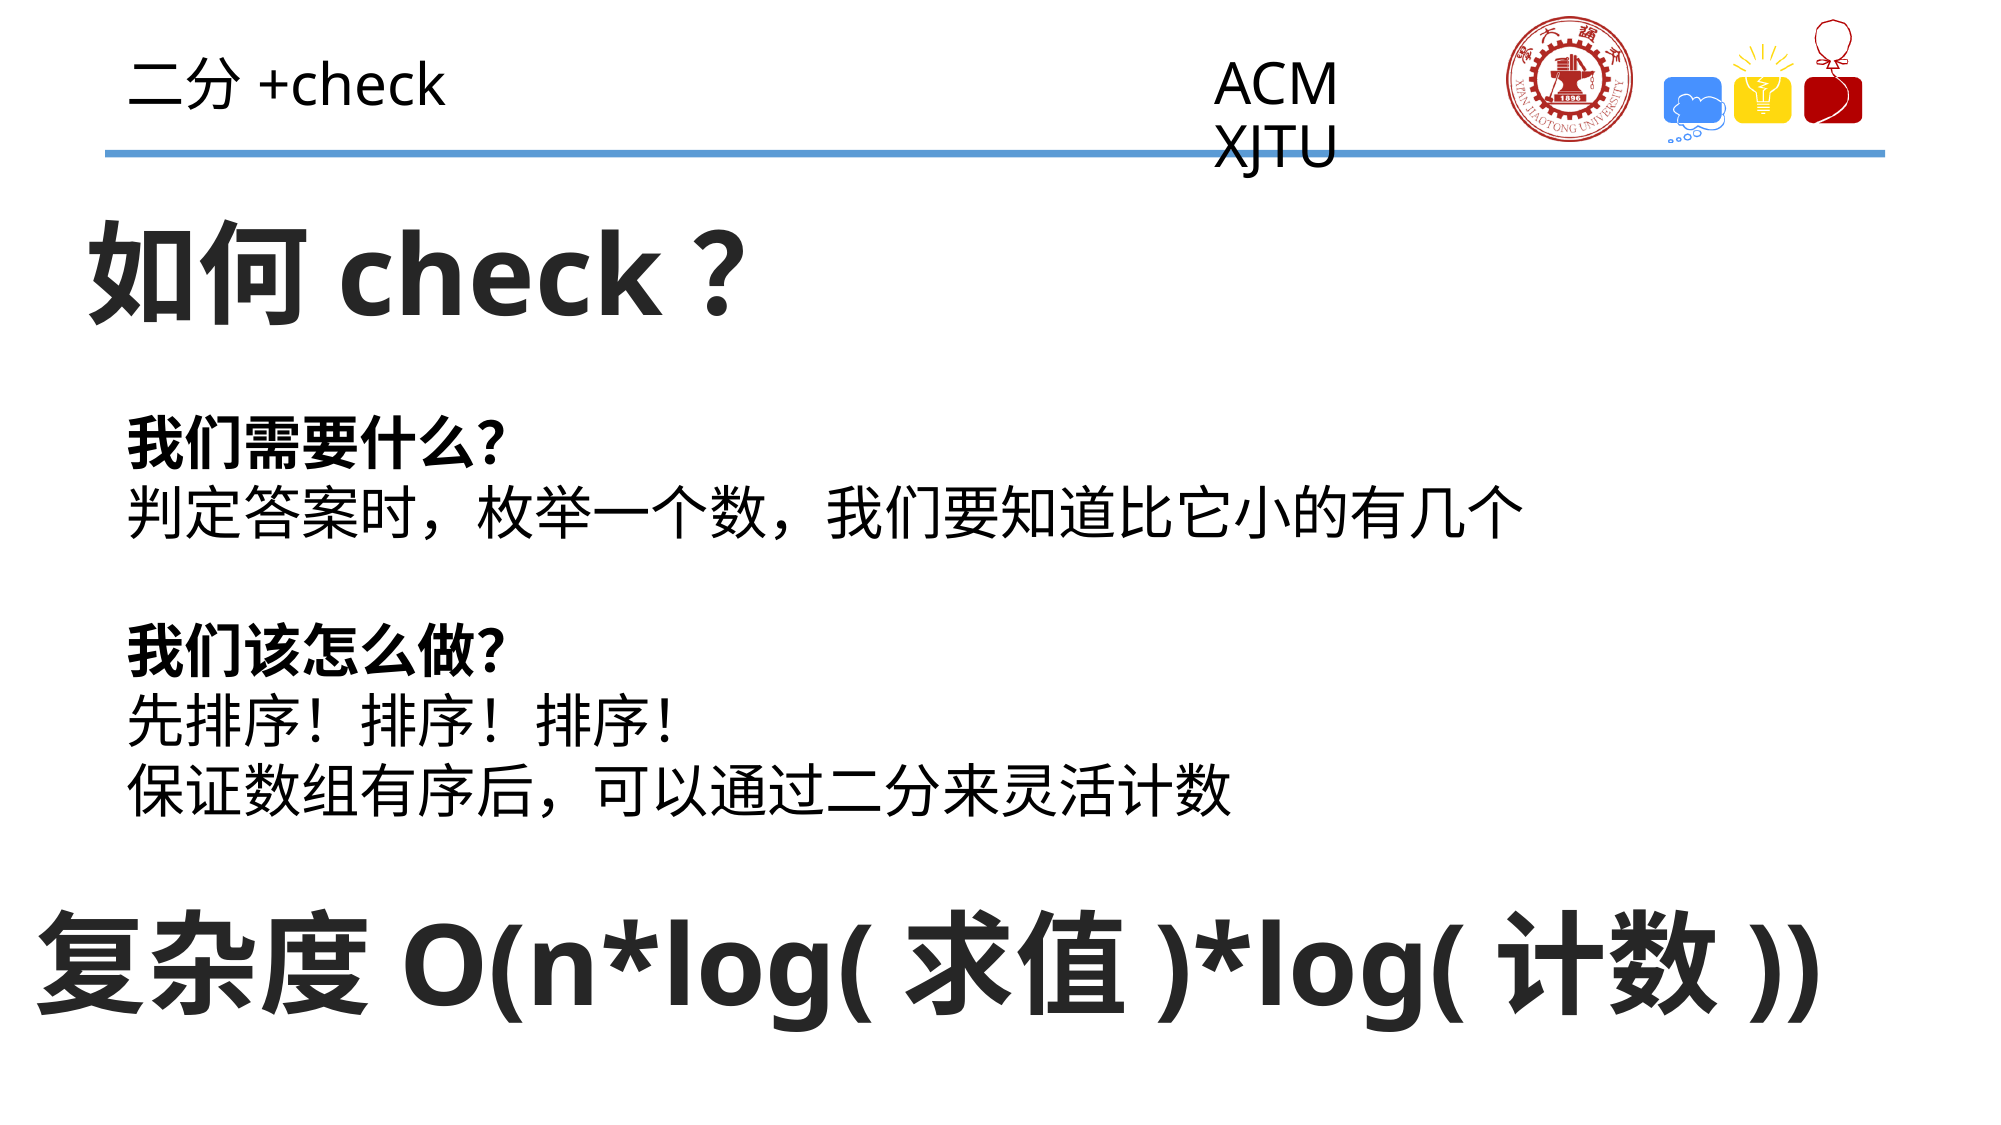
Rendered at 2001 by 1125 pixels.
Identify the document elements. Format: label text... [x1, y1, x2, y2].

text_box 我们该怎么做？ 先排序！排序！排序！ 保证数组有序后，可以通过二分来灵活计数 [111, 606, 1661, 832]
picture [1506, 16, 1633, 142]
text_box 复杂度O(n*log(求值)*log(计数)) [19, 885, 1839, 1036]
text_box 二分+check [111, 47, 1177, 126]
text_box 我们需要什么？ 判定答案时，枚举一个数，我们要知道比它小的有几个 [111, 398, 1760, 554]
text_box 如何check？ [70, 195, 818, 346]
picture [1663, 19, 1863, 143]
